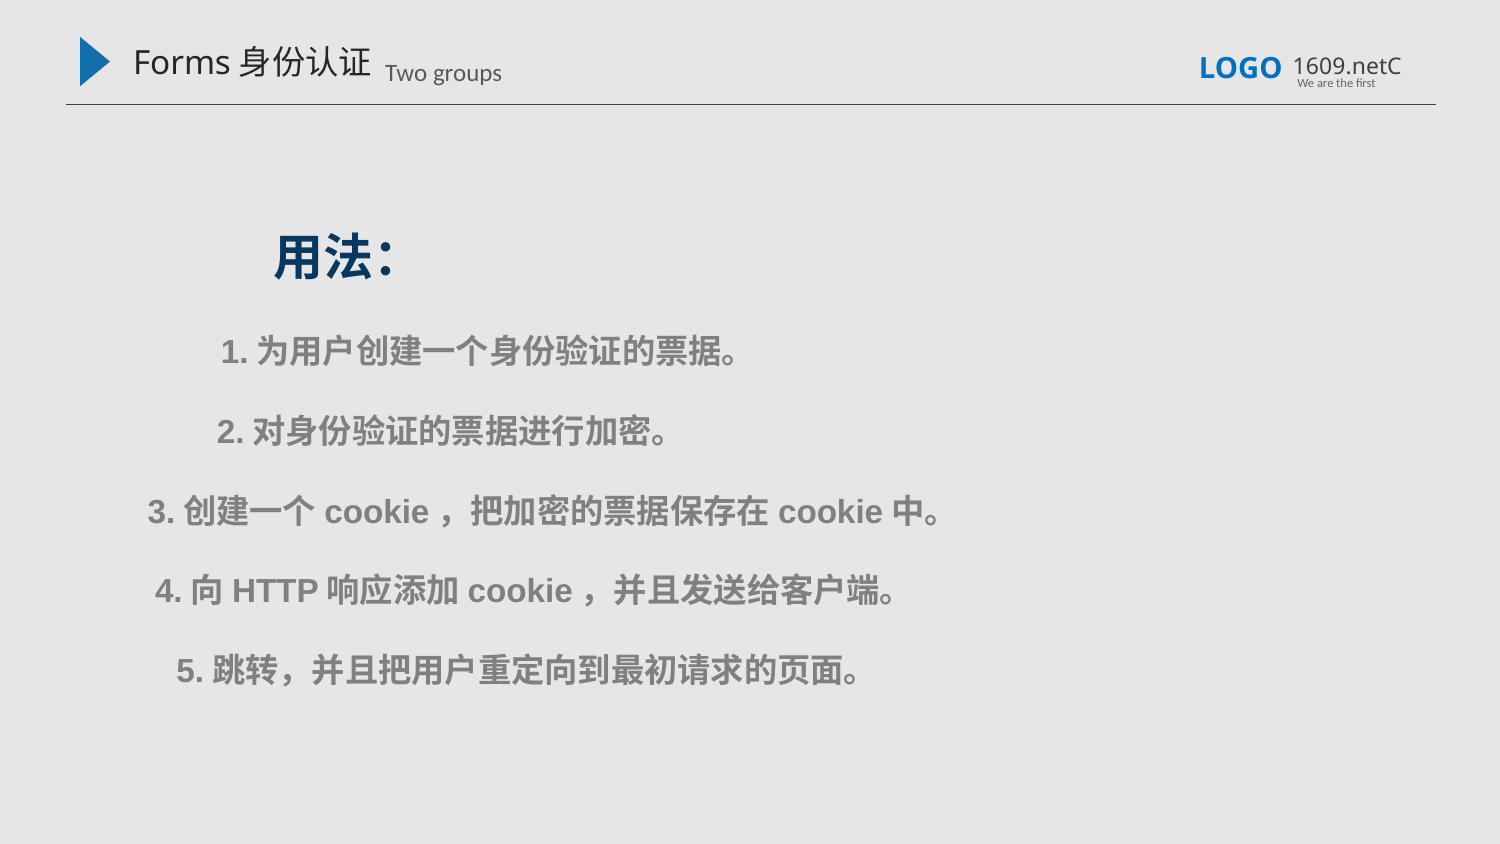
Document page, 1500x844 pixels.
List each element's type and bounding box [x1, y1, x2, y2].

text_box [1158, 42, 1495, 98]
text_box [121, 35, 680, 93]
text_box [0, 225, 1178, 692]
text_box [78, 34, 112, 89]
